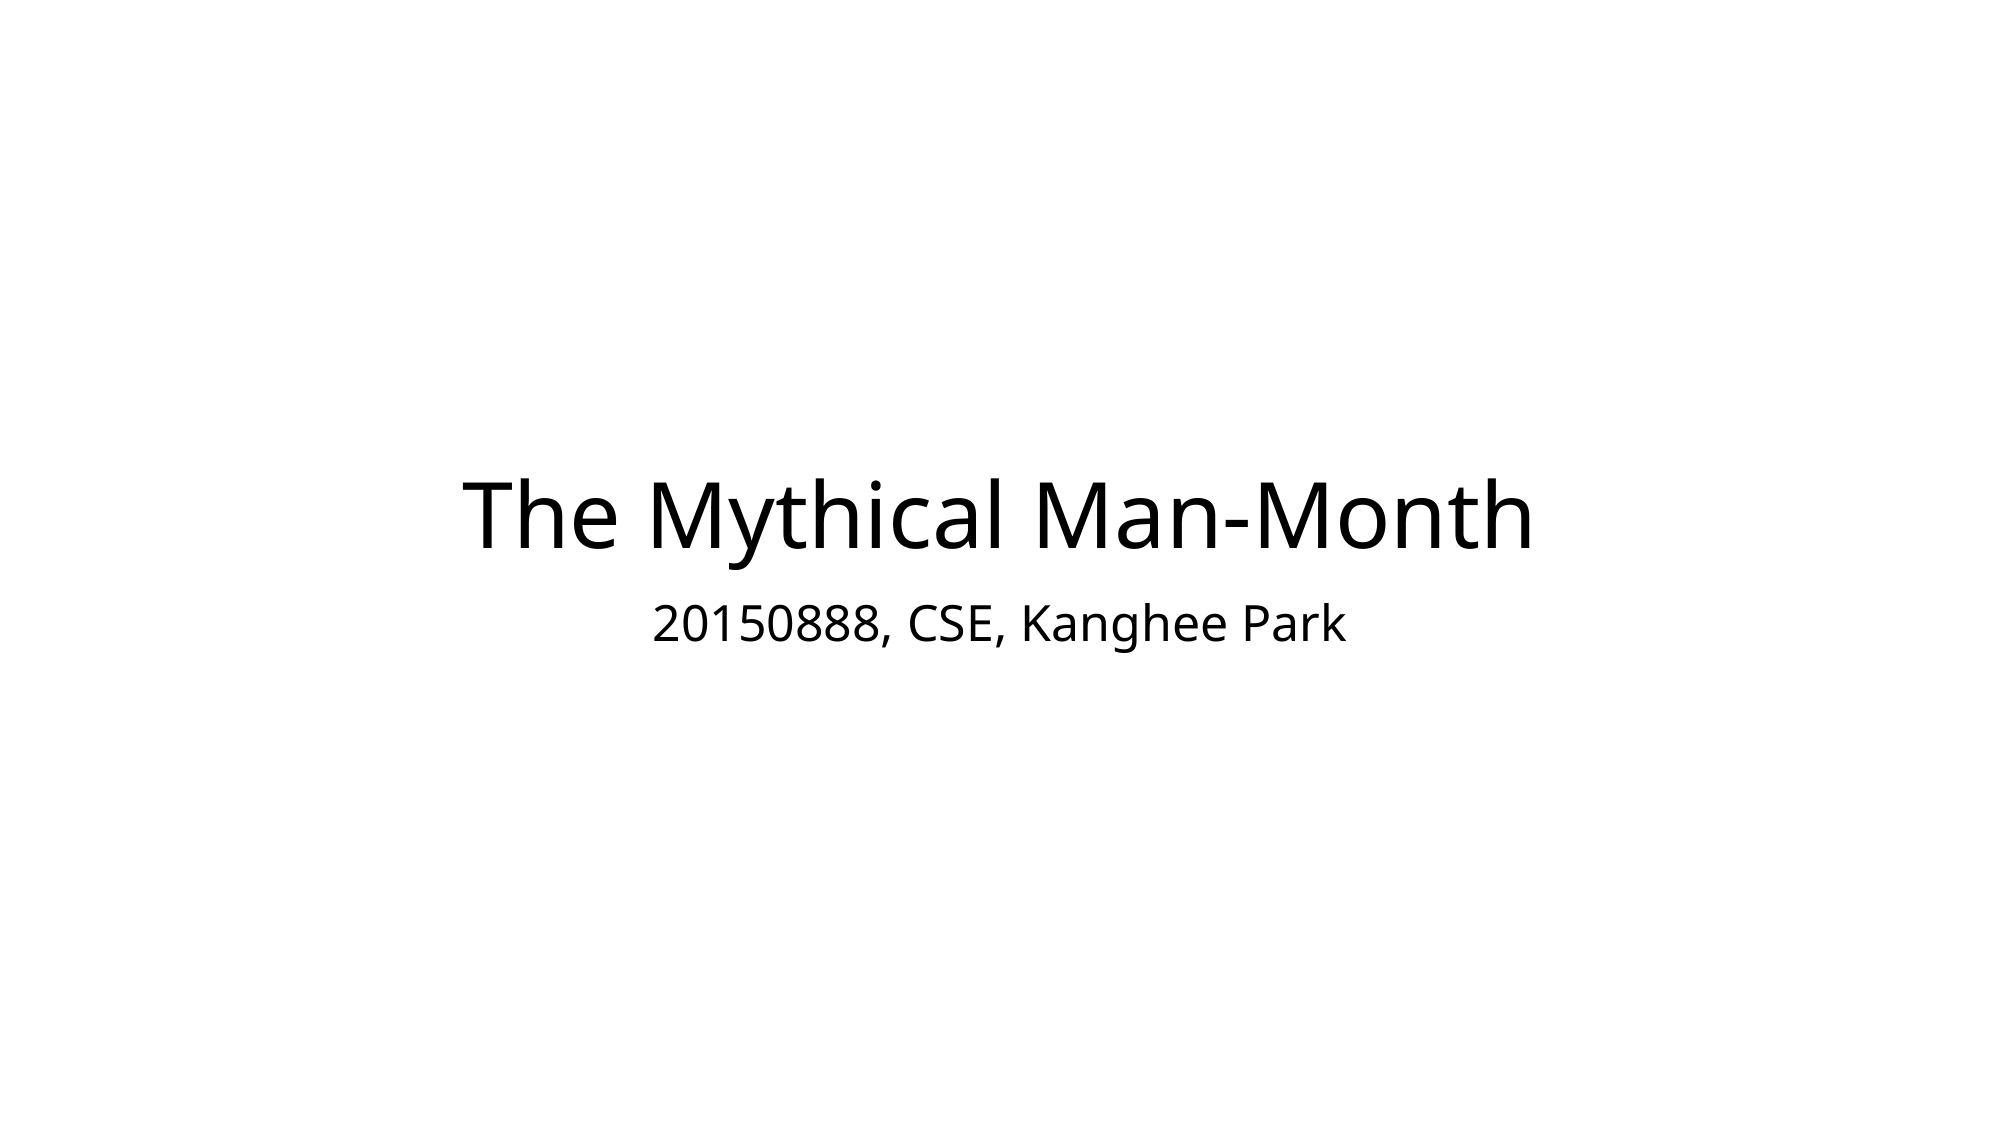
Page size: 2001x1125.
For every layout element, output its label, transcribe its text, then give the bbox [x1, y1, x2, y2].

subtitle 20150888, CSE, Kanghee Park [249, 590, 1750, 863]
title The Mythical Man-Month [249, 184, 1750, 576]
